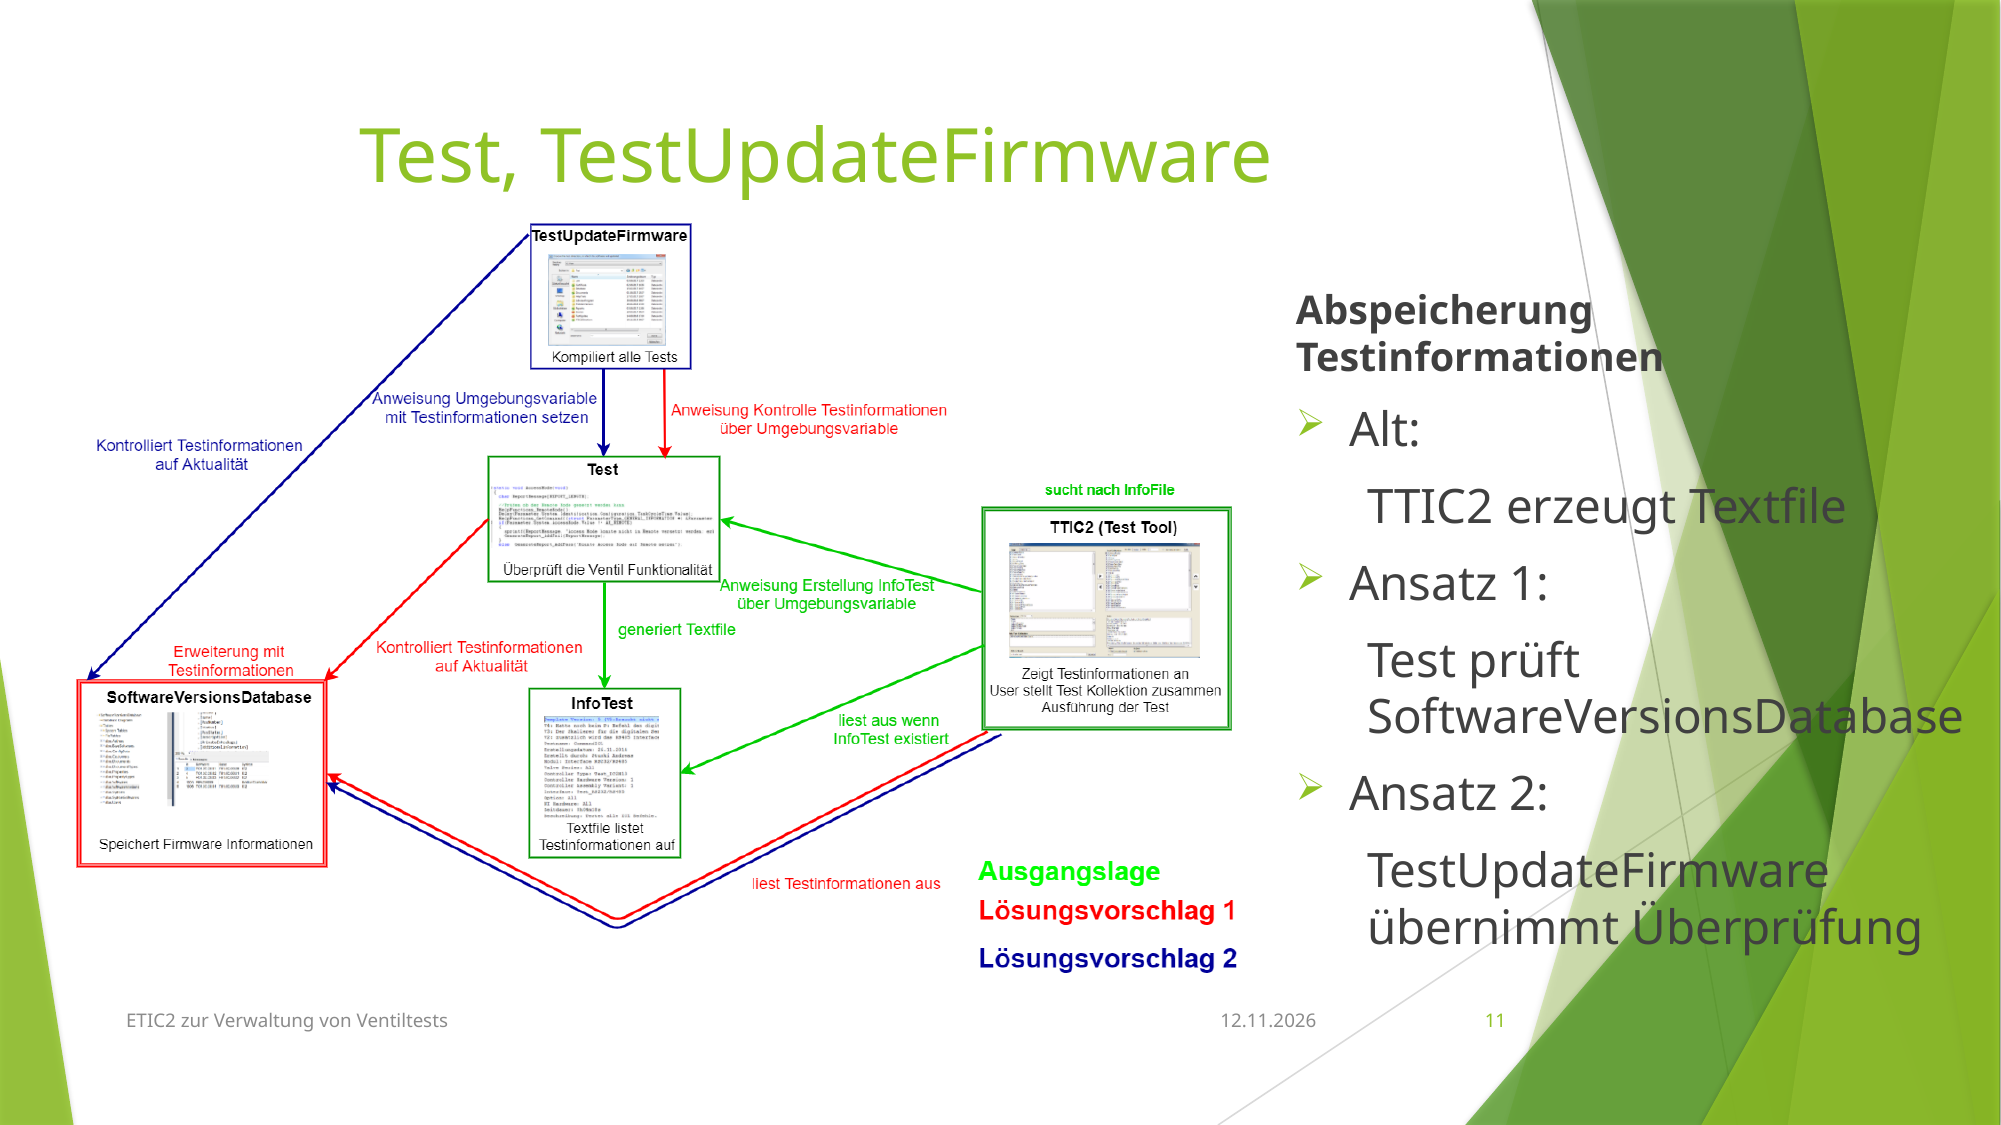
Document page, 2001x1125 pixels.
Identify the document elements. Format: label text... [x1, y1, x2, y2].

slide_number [1181, 991, 1332, 1051]
footer ETIC2 zur Verwaltung von Ventiltests [111, 991, 1145, 1051]
list Abspeicherung Testinformationen Alt: TTIC2 erzeugt Textfile Ansatz 1: Test prüft SoftwareVersionsDatabase Ansatz 2: TestUpdateFirmware übernimmt Überprüfung [1280, 277, 1983, 992]
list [75, 222, 1239, 976]
title Test, TestUpdateFirmware [111, 99, 1522, 216]
slide_number 11 [1409, 991, 1522, 1051]
